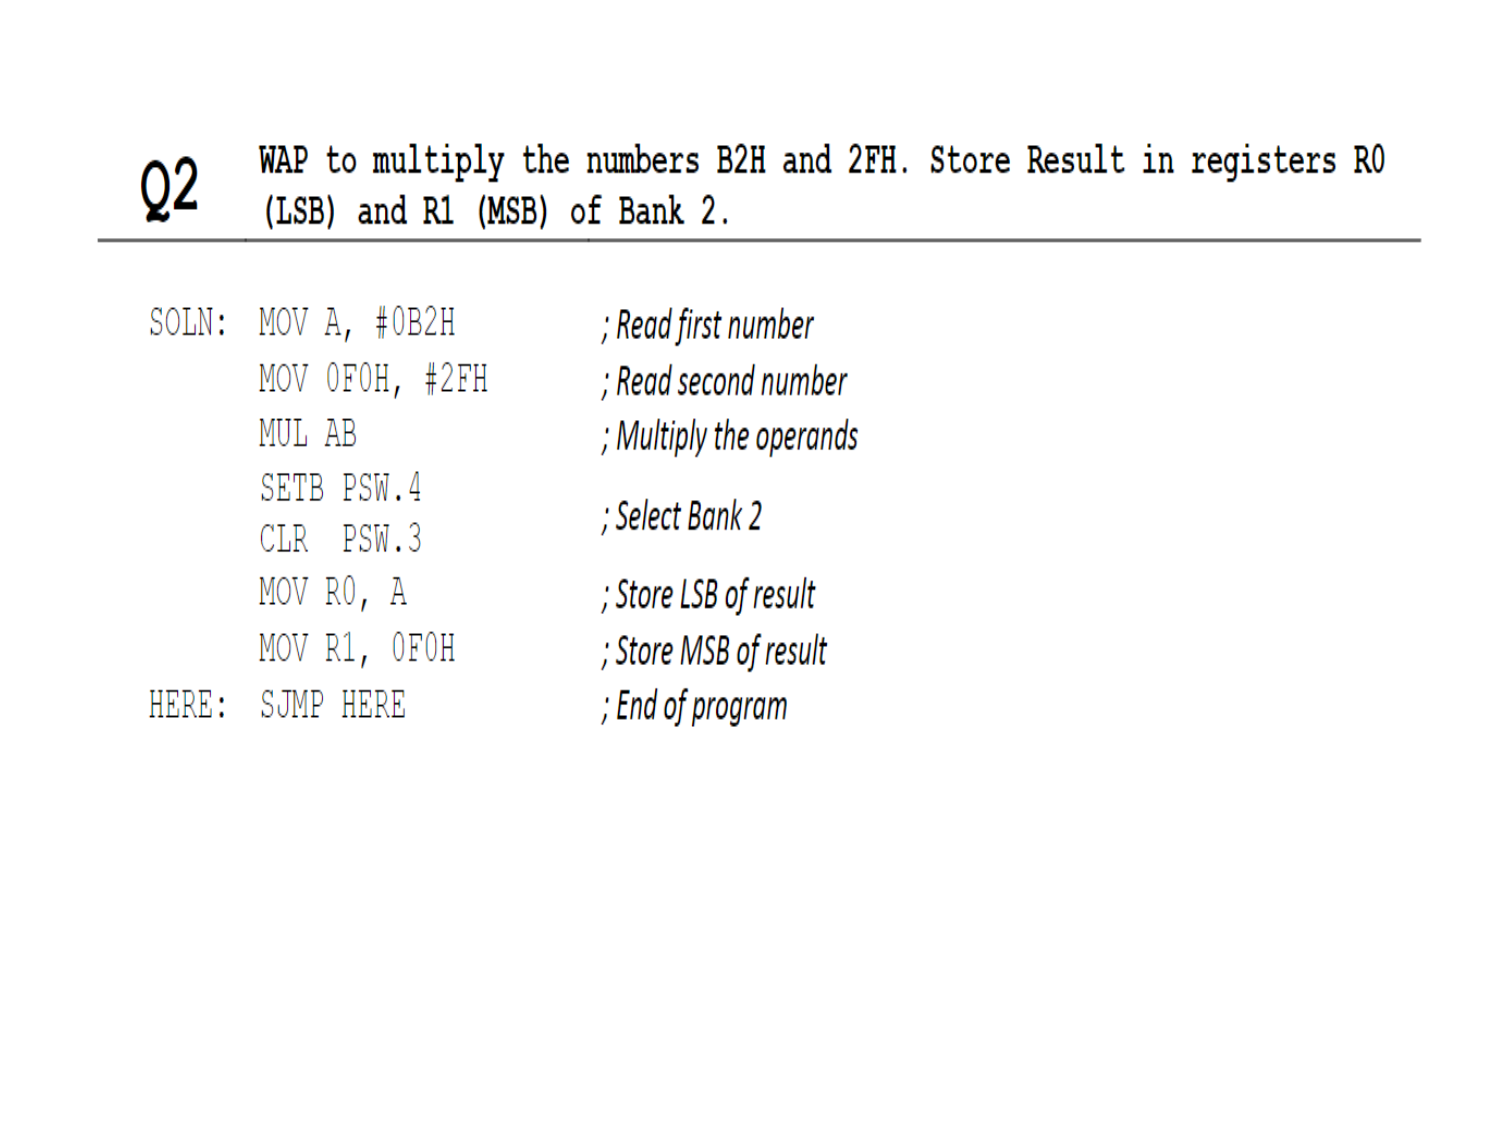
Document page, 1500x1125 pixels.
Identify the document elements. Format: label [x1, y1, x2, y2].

list [77, 44, 1428, 788]
